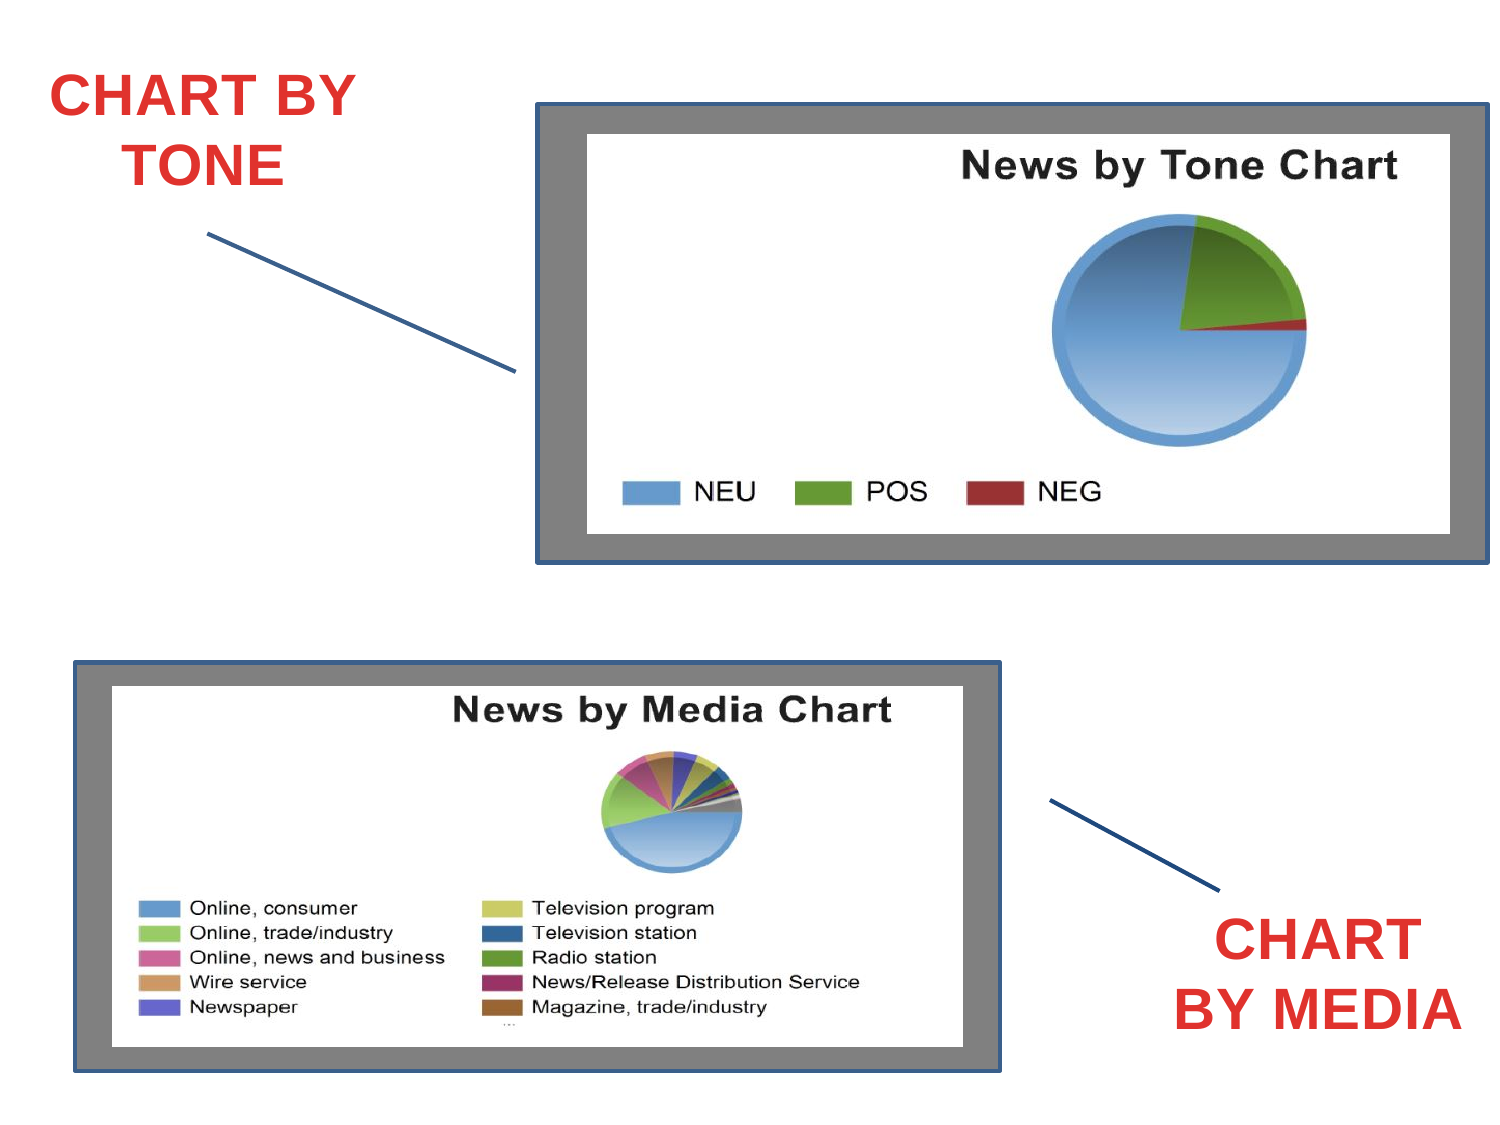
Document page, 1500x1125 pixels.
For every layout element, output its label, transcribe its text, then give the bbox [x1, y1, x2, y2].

picture [112, 686, 963, 1047]
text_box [1049, 799, 1220, 892]
text_box [73, 660, 1002, 1073]
picture [587, 134, 1451, 535]
text_box CHART BY TONE [28, 49, 379, 205]
text_box [535, 102, 1490, 565]
text_box [206, 231, 517, 374]
text_box CHART BY MEDIA [1149, 893, 1488, 1049]
